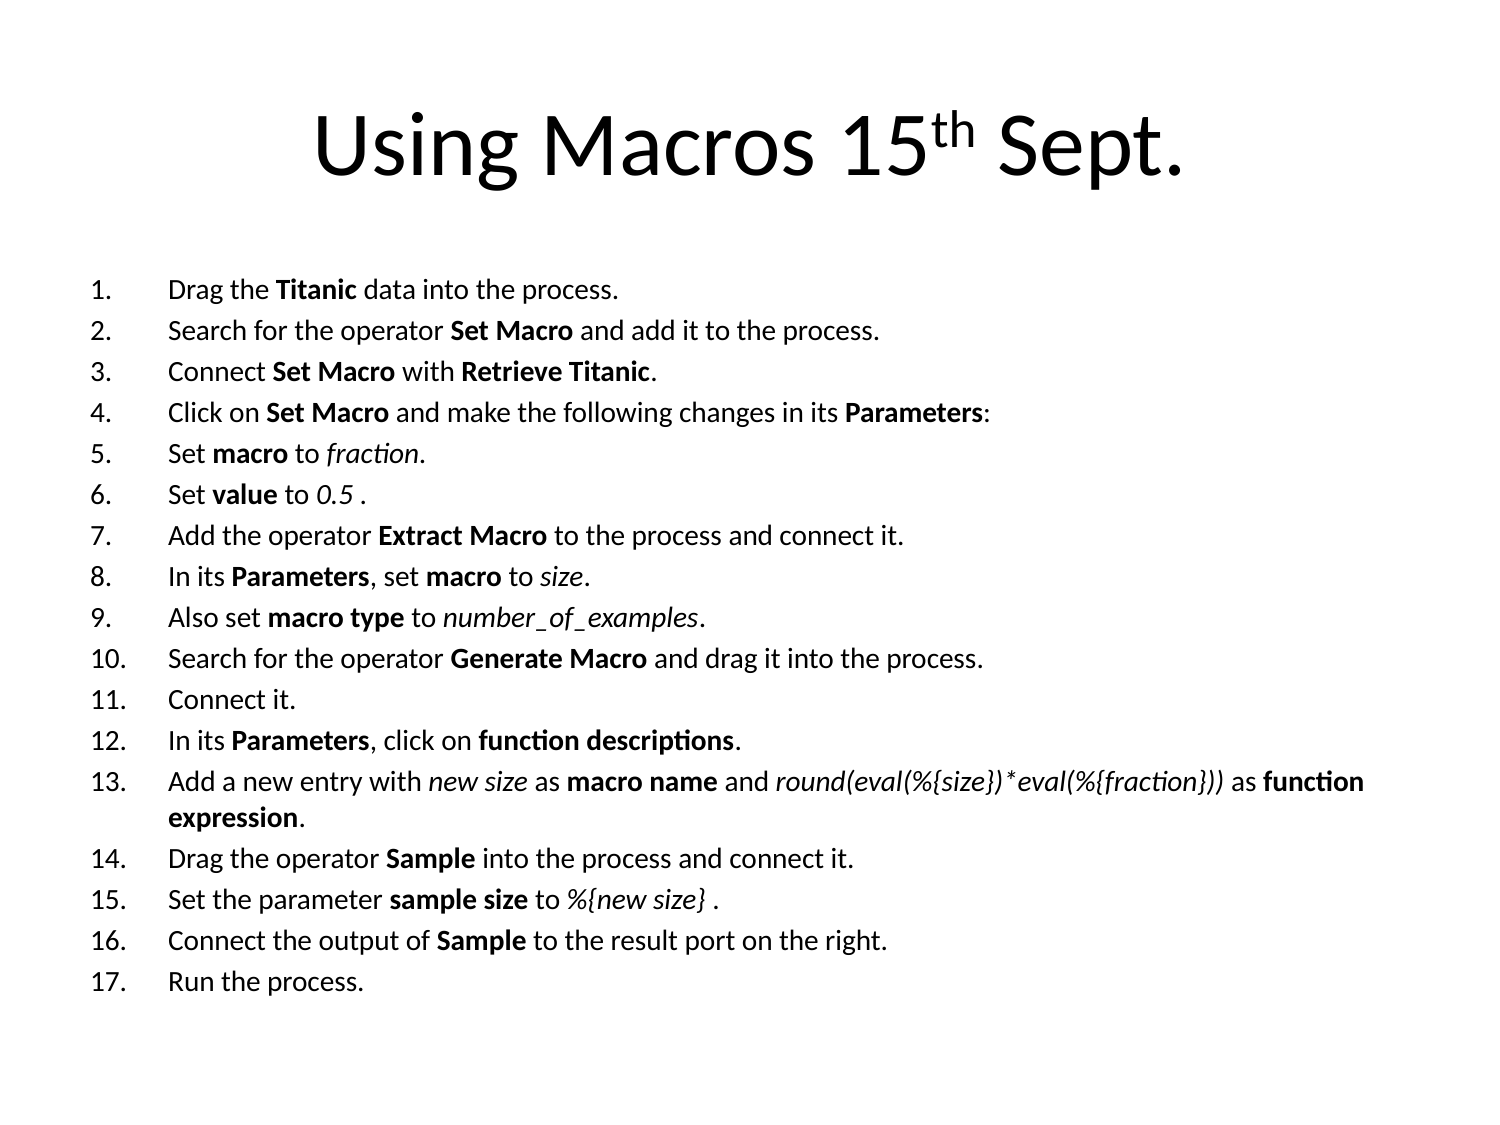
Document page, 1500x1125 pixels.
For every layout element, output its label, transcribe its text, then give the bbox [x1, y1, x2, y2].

title Using Macros 15th Sept. [75, 45, 1425, 233]
list Drag the Titanic data into the process. Search for the operator Set Macro and add it to the process. Connect Set Macro with Retrieve Titanic. Click on Set Macro and make the following changes in its Parameters: Set macro to fraction. Set value to 0.5 . Add the operator Extract Macro to the process and connect it. In its Parameters, set macro to size. Also set macro type to number_of_examples. Search for the operator Generate Macro and drag it into the process. Connect it. In its Parameters, click on function descriptions. Add a new entry with new size as macro name and round(eval(%{size})*eval(%{fraction})) as function expression. Drag the operator Sample into the process and connect it. Set the parameter sample size to %{new size} . Connect the output of Sample to the result port on the right. Run the process. [75, 262, 1425, 1005]
